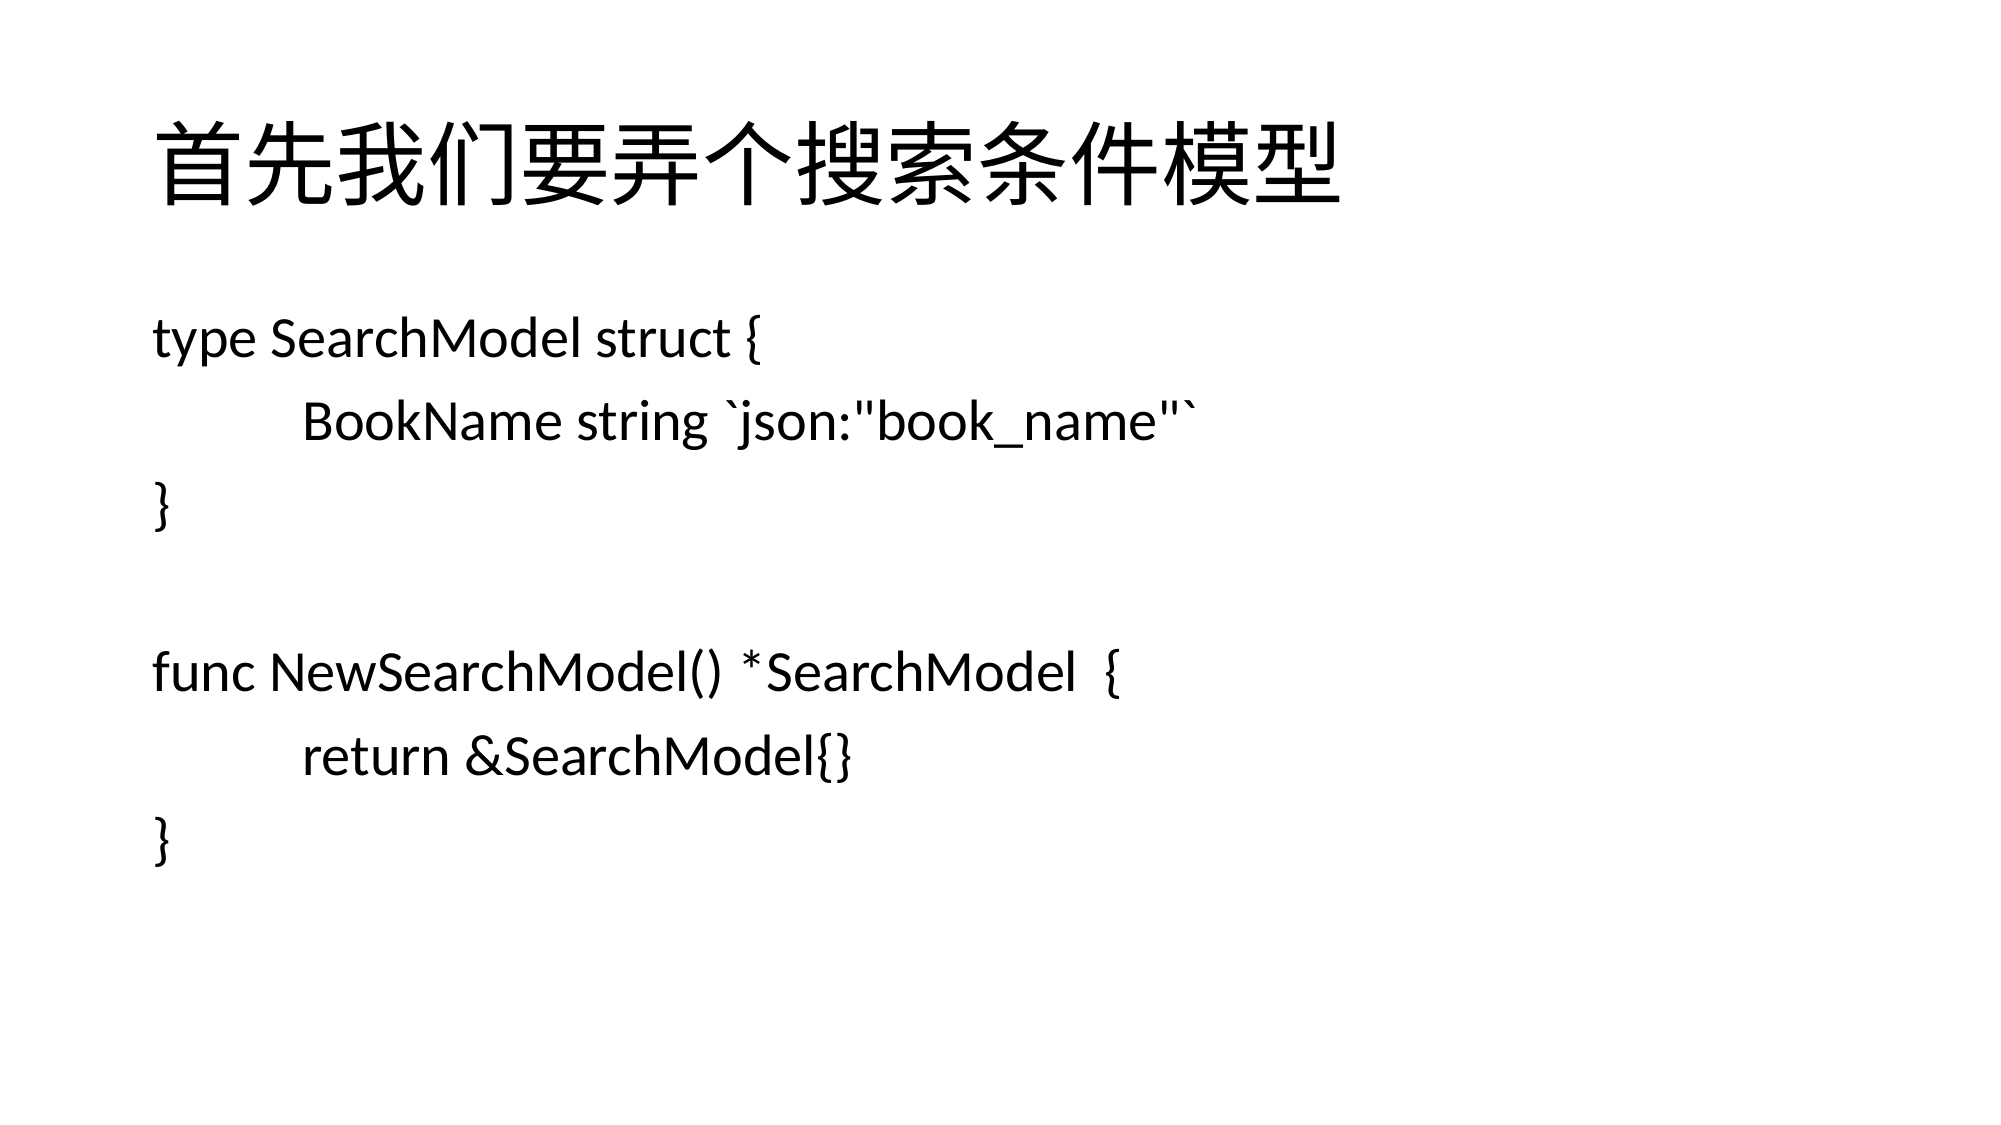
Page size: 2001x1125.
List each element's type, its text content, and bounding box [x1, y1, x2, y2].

title 首先我们要弄个搜索条件模型 [137, 59, 1863, 278]
list type SearchModel struct { BookName string `json:"book_name"` } func NewSearchModel() *SearchModel { return &SearchModel{} } [137, 299, 1863, 1014]
